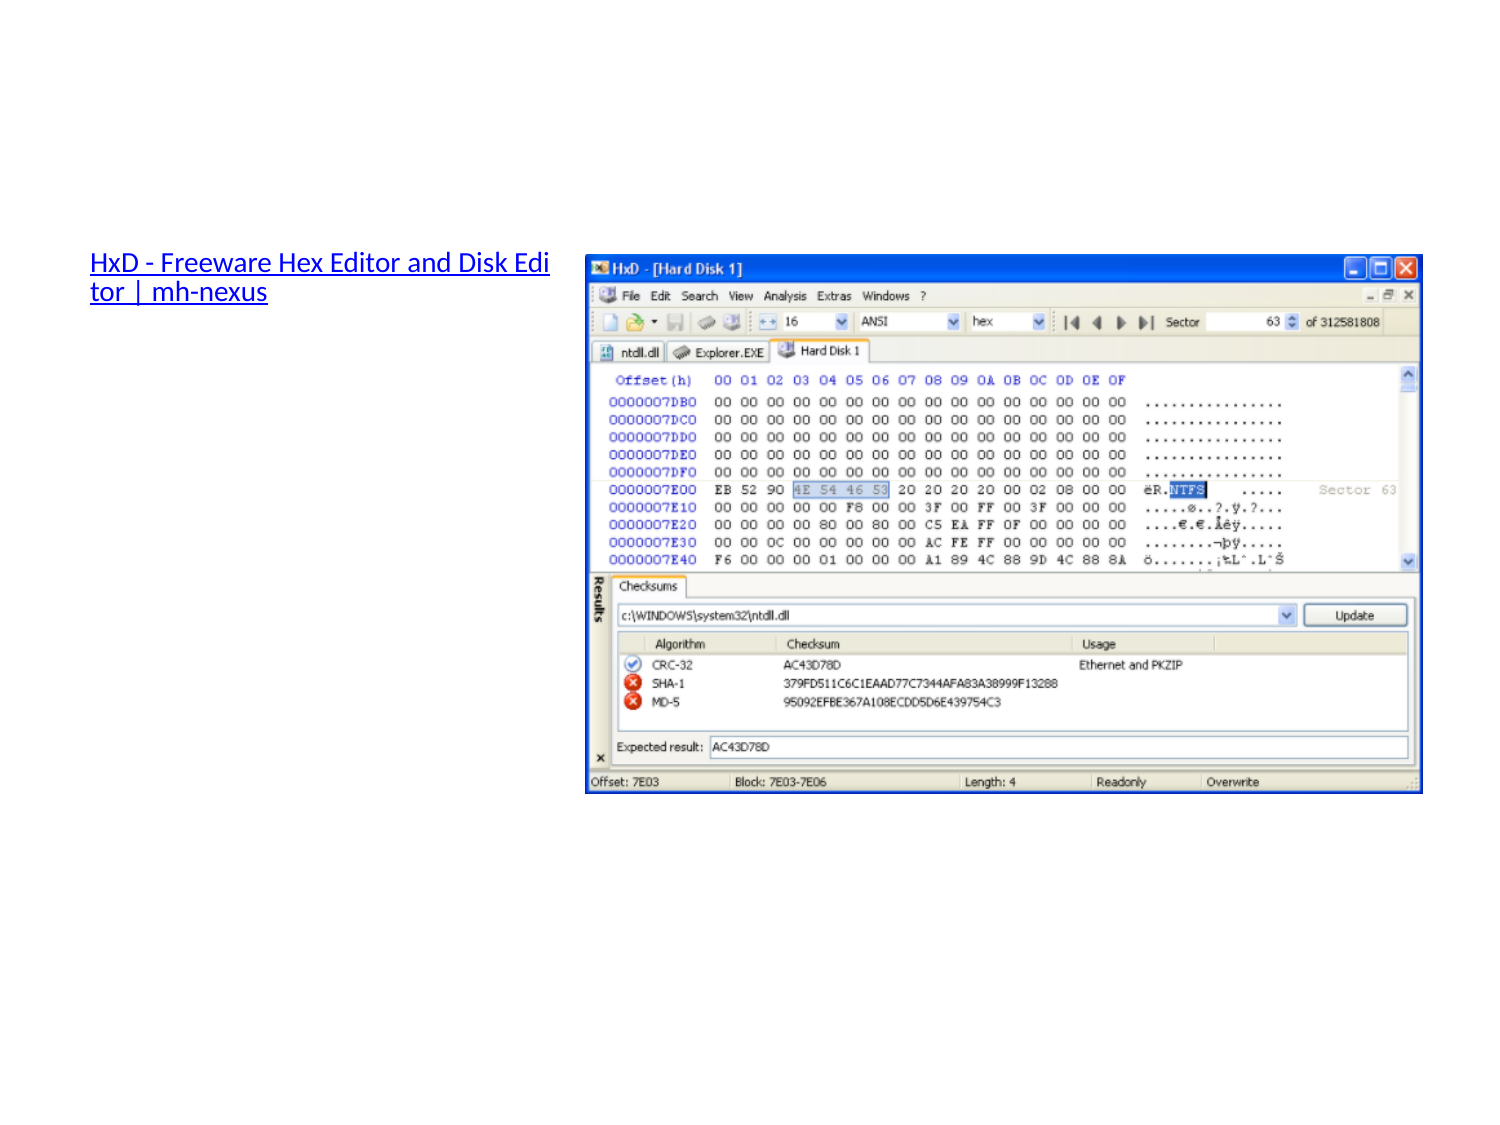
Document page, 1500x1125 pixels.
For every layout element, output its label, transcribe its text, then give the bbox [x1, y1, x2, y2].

picture [585, 253, 1424, 794]
list HxD - Freeware Hex Editor and Disk Editor | mh-nexus [75, 235, 569, 1005]
